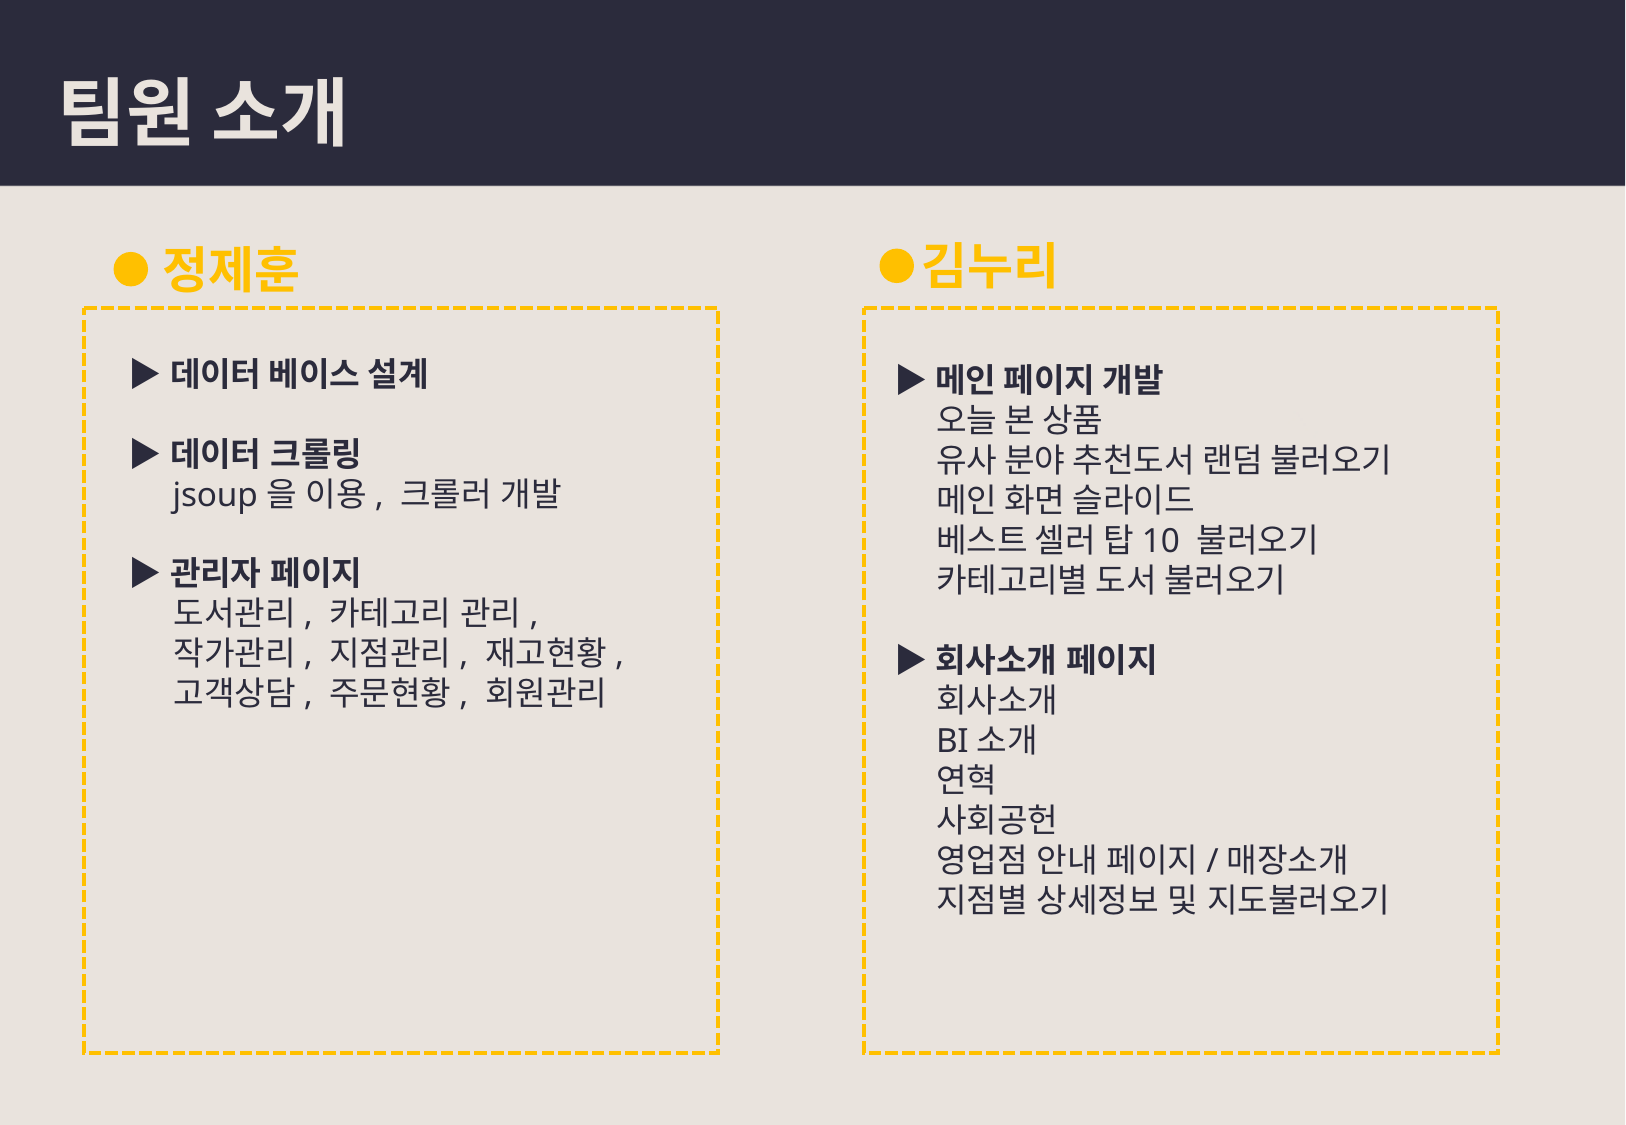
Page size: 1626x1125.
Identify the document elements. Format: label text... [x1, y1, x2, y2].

text_box [863, 307, 1499, 1054]
text_box 김누리 [906, 226, 1087, 303]
text_box ▶데이터 베이스 설계 ▶데이터 크롤링 jsoup을 이용, 크롤러 개발 ▶관리자 페이지 도서관리, 카테고리 관리, 작가관리, 지점관리, 재고현황, 고객상담, 주문현황, 회원관리 [114, 345, 778, 965]
text_box 팀원 소개 [42, 57, 865, 192]
text_box [83, 307, 719, 1054]
text_box [112, 250, 150, 288]
text_box [878, 247, 916, 285]
text_box 정제훈 [148, 231, 328, 308]
text_box ▶메인 페이지 개발 오늘 본 상품 유사 분야 추천도서 랜덤 불러오기 메인 화면 슬라이드 베스트 셀러 탑10 불러오기 카테고리별 도서 불러오기 ▶회사소개 페이지 회사소개 BI소개 연혁 사회공헌 영업점 안내 페이지/매장소개 지점별 상세정보 및 지도불러오기 [879, 352, 1543, 971]
picture [0, 0, 1626, 1125]
